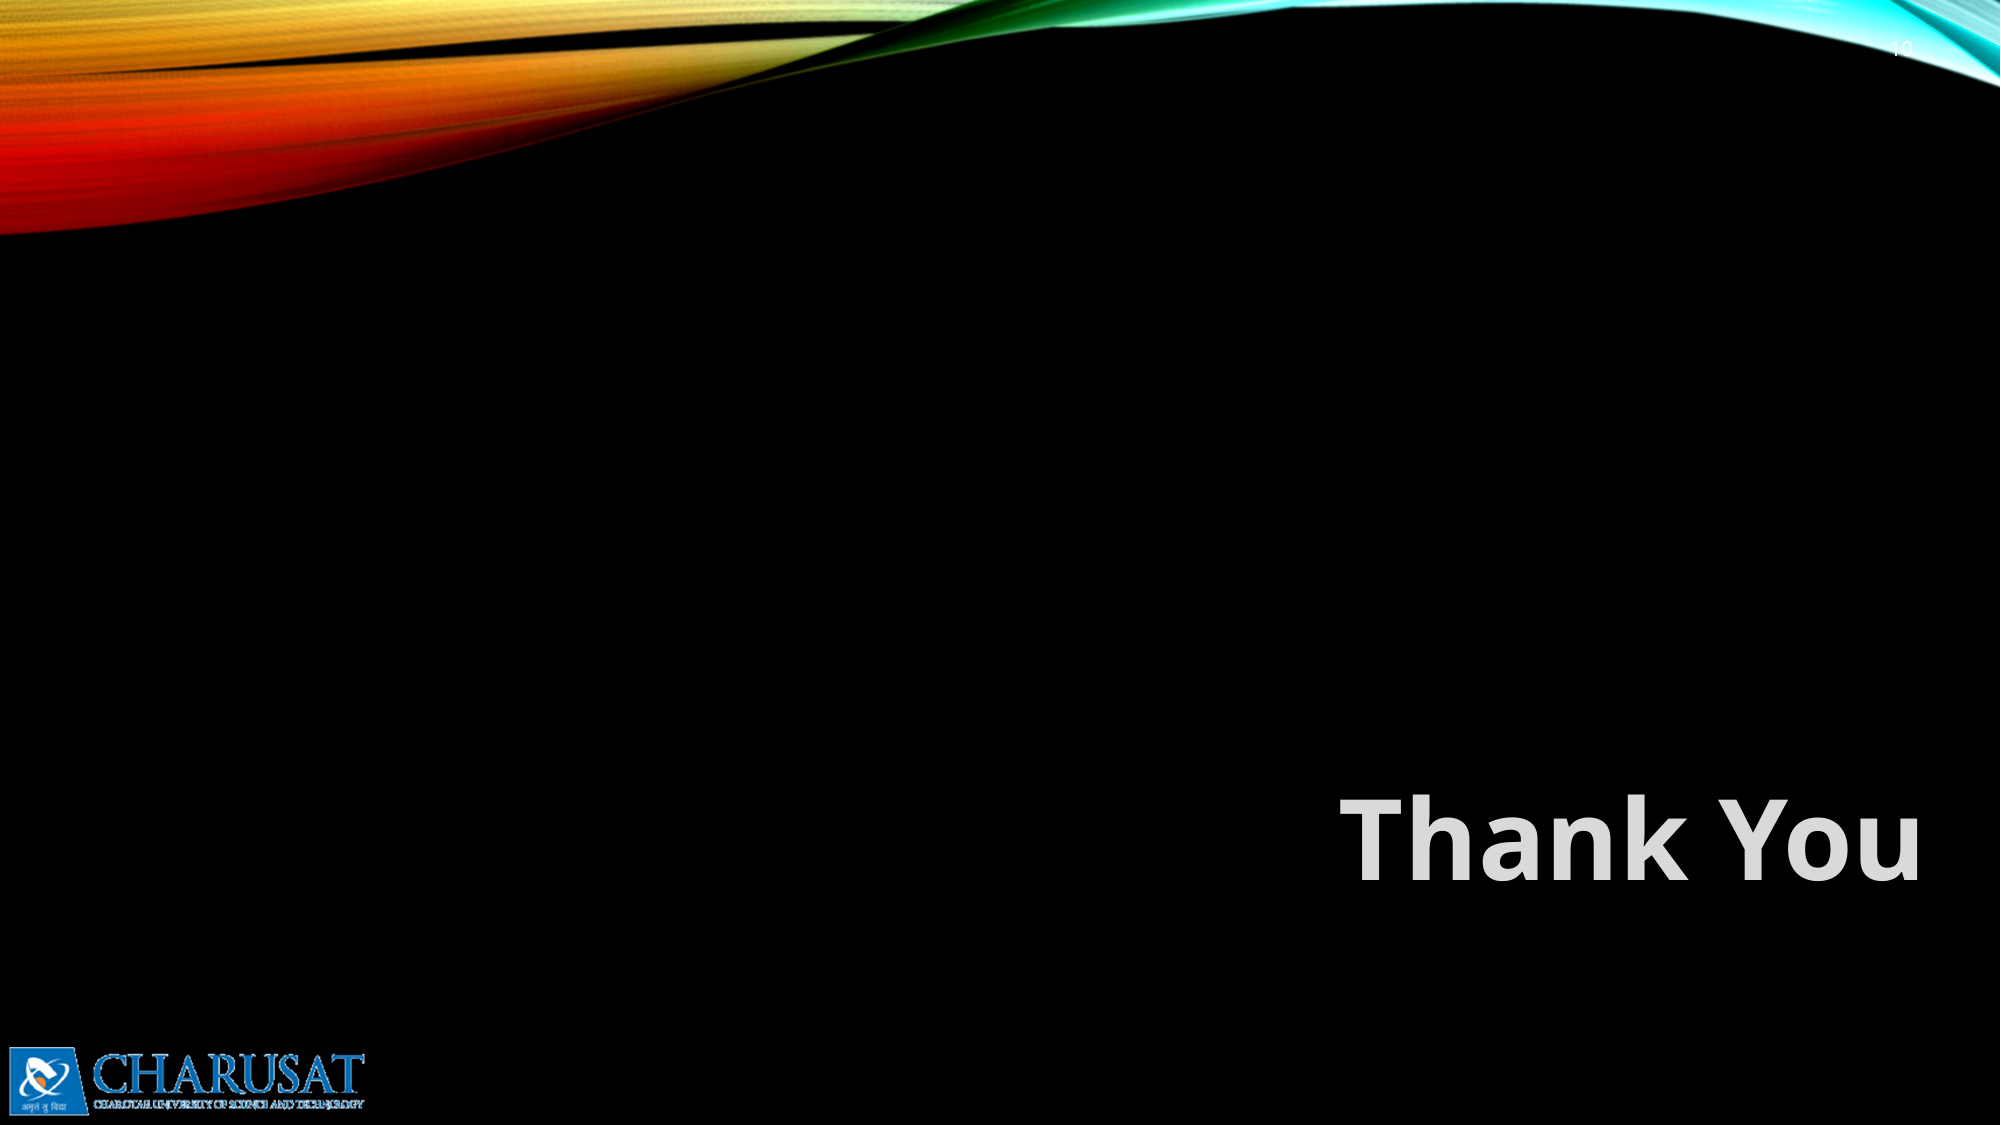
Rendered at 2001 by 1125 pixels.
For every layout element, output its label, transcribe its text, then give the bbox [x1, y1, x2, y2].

text_box Thank You [1266, 760, 2000, 911]
picture [0, 1042, 374, 1120]
picture [0, 0, 2000, 237]
